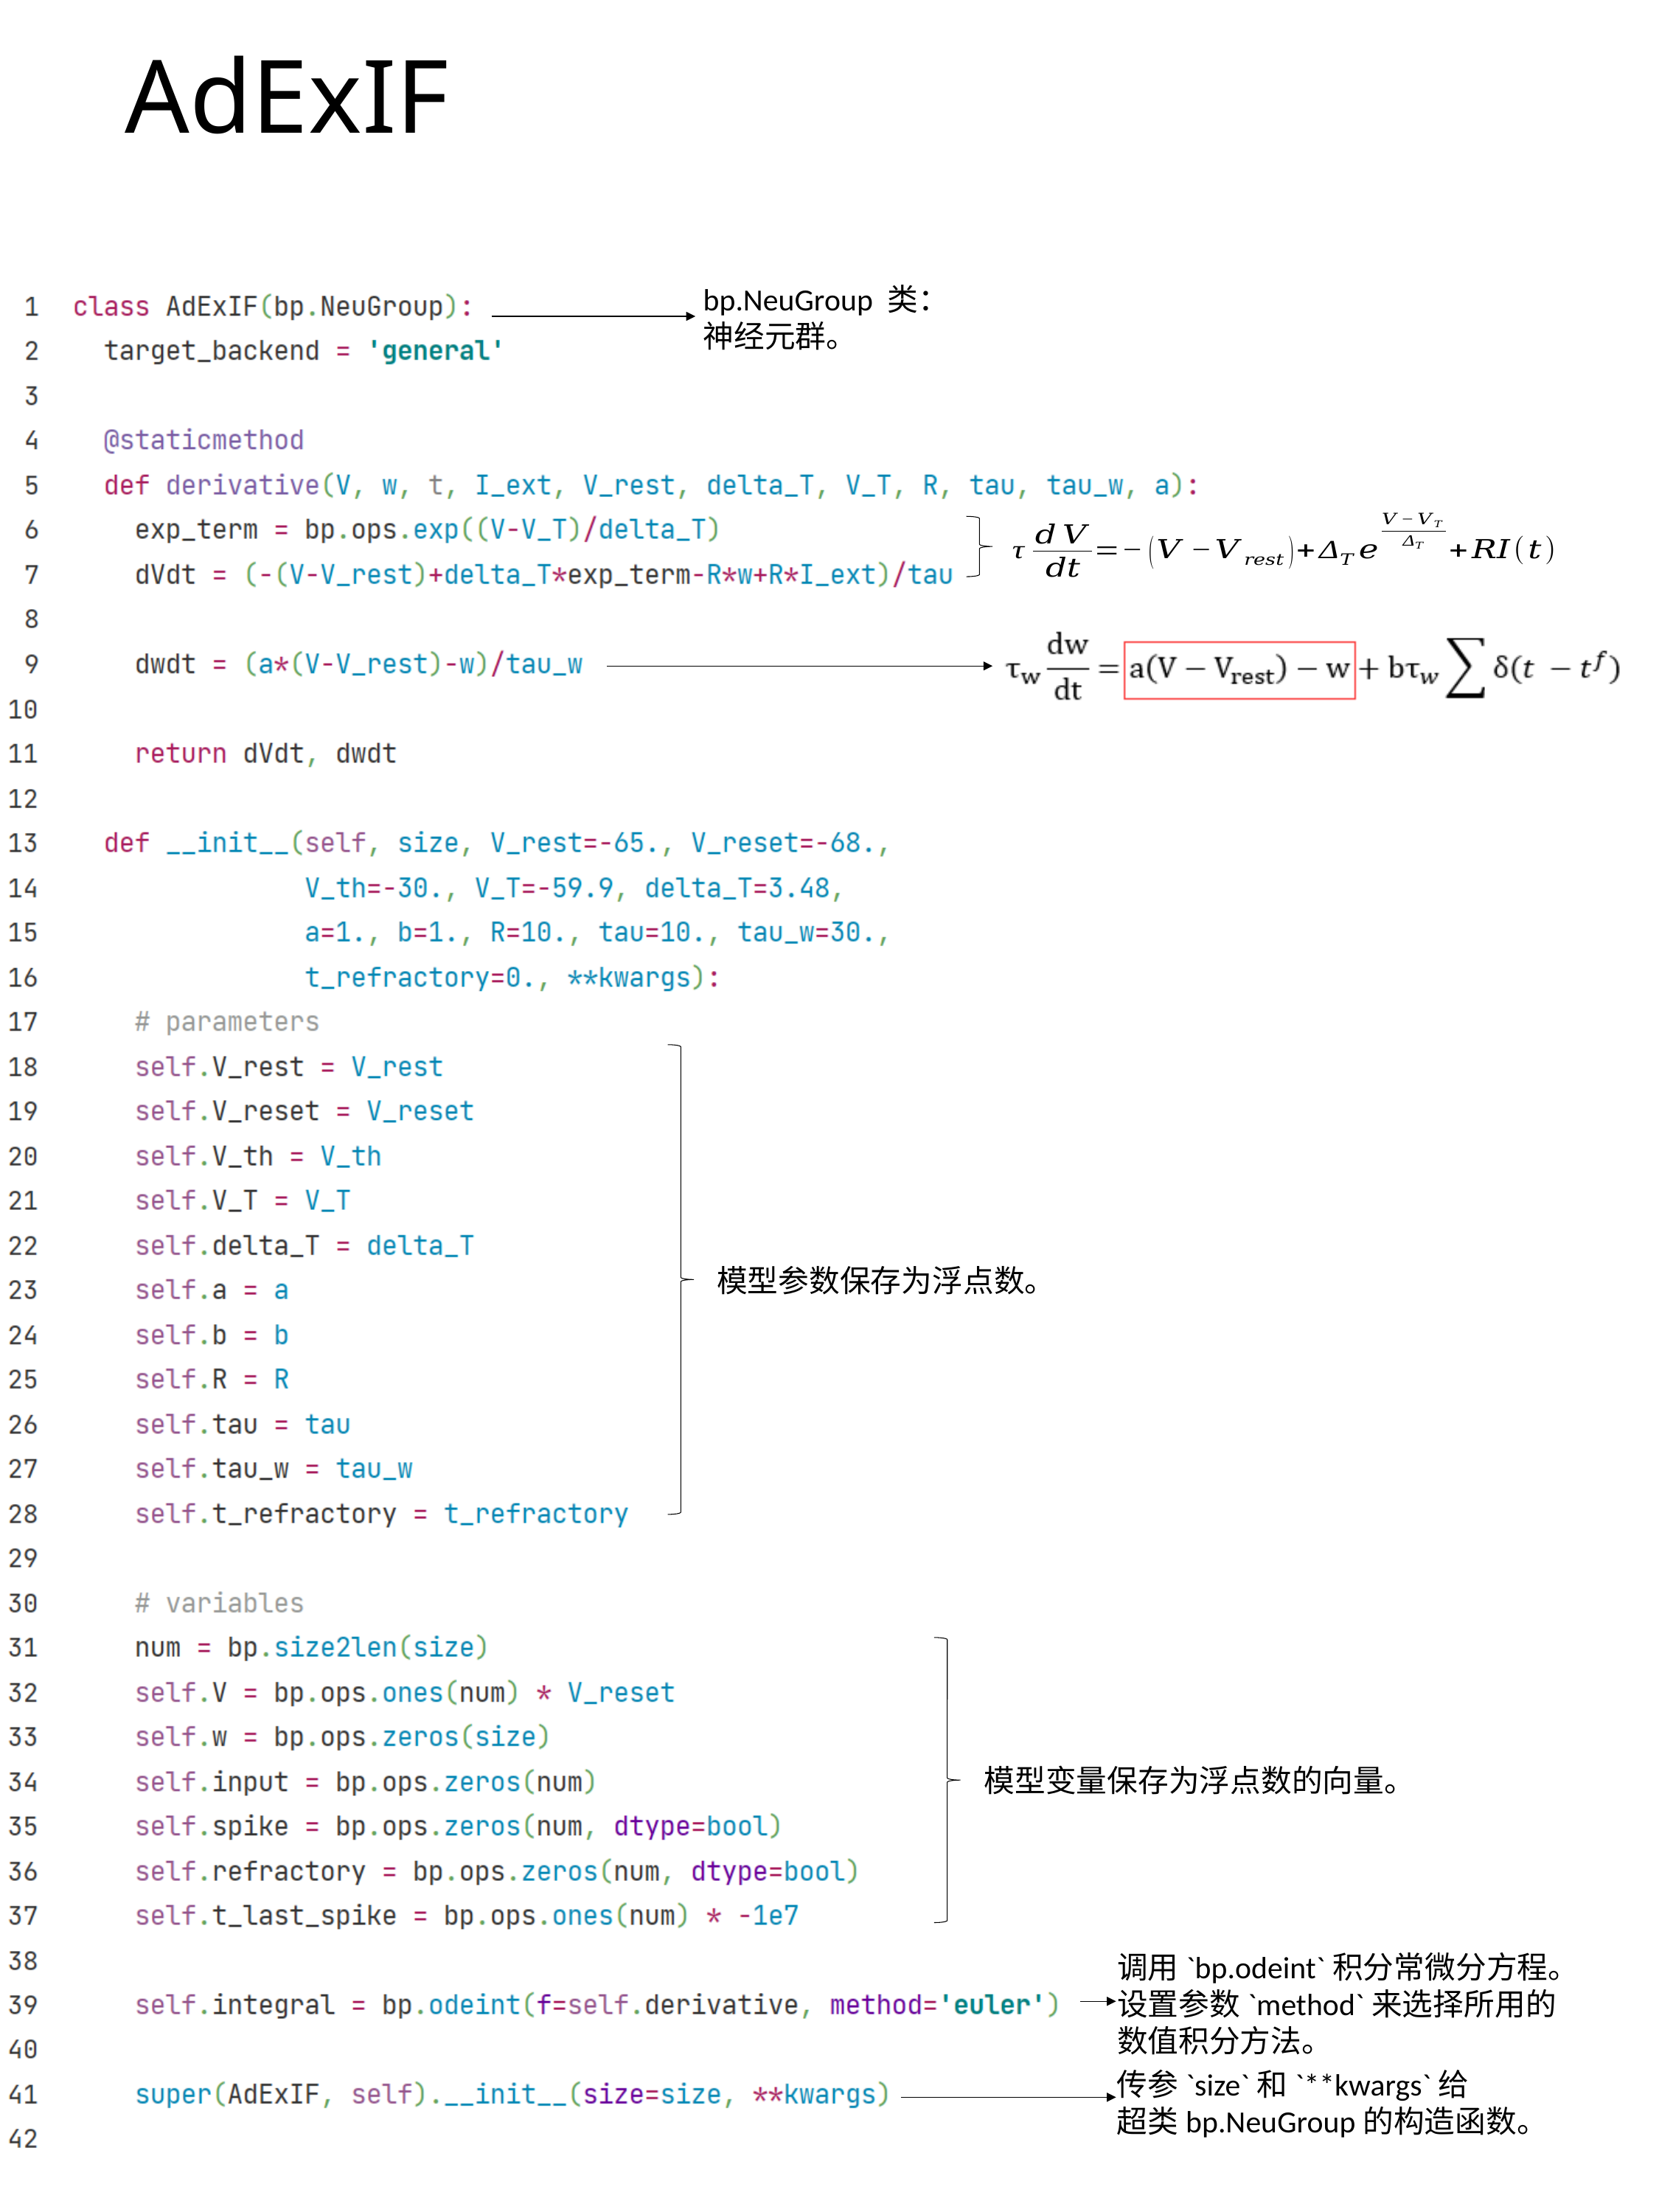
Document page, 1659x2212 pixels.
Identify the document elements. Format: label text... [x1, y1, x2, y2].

text_box 调用`bp.odeint`积分常微分方程。 设置参数`method`来选择所用的 数值积分方法。 [1307, 1942, 1590, 2064]
text_box bp.NeuGroup 类： 神经元群。 [692, 274, 961, 290]
text_box 模型变量保存为浮点数的向量。 [1307, 1756, 1426, 1804]
picture [0, 290, 1632, 2168]
text_box AdExIF [114, 15, 1541, 185]
text_box 传参`size`和`**kwargs`给 超类bp.NeuGroup的构造函数。 [1307, 2059, 1559, 2144]
